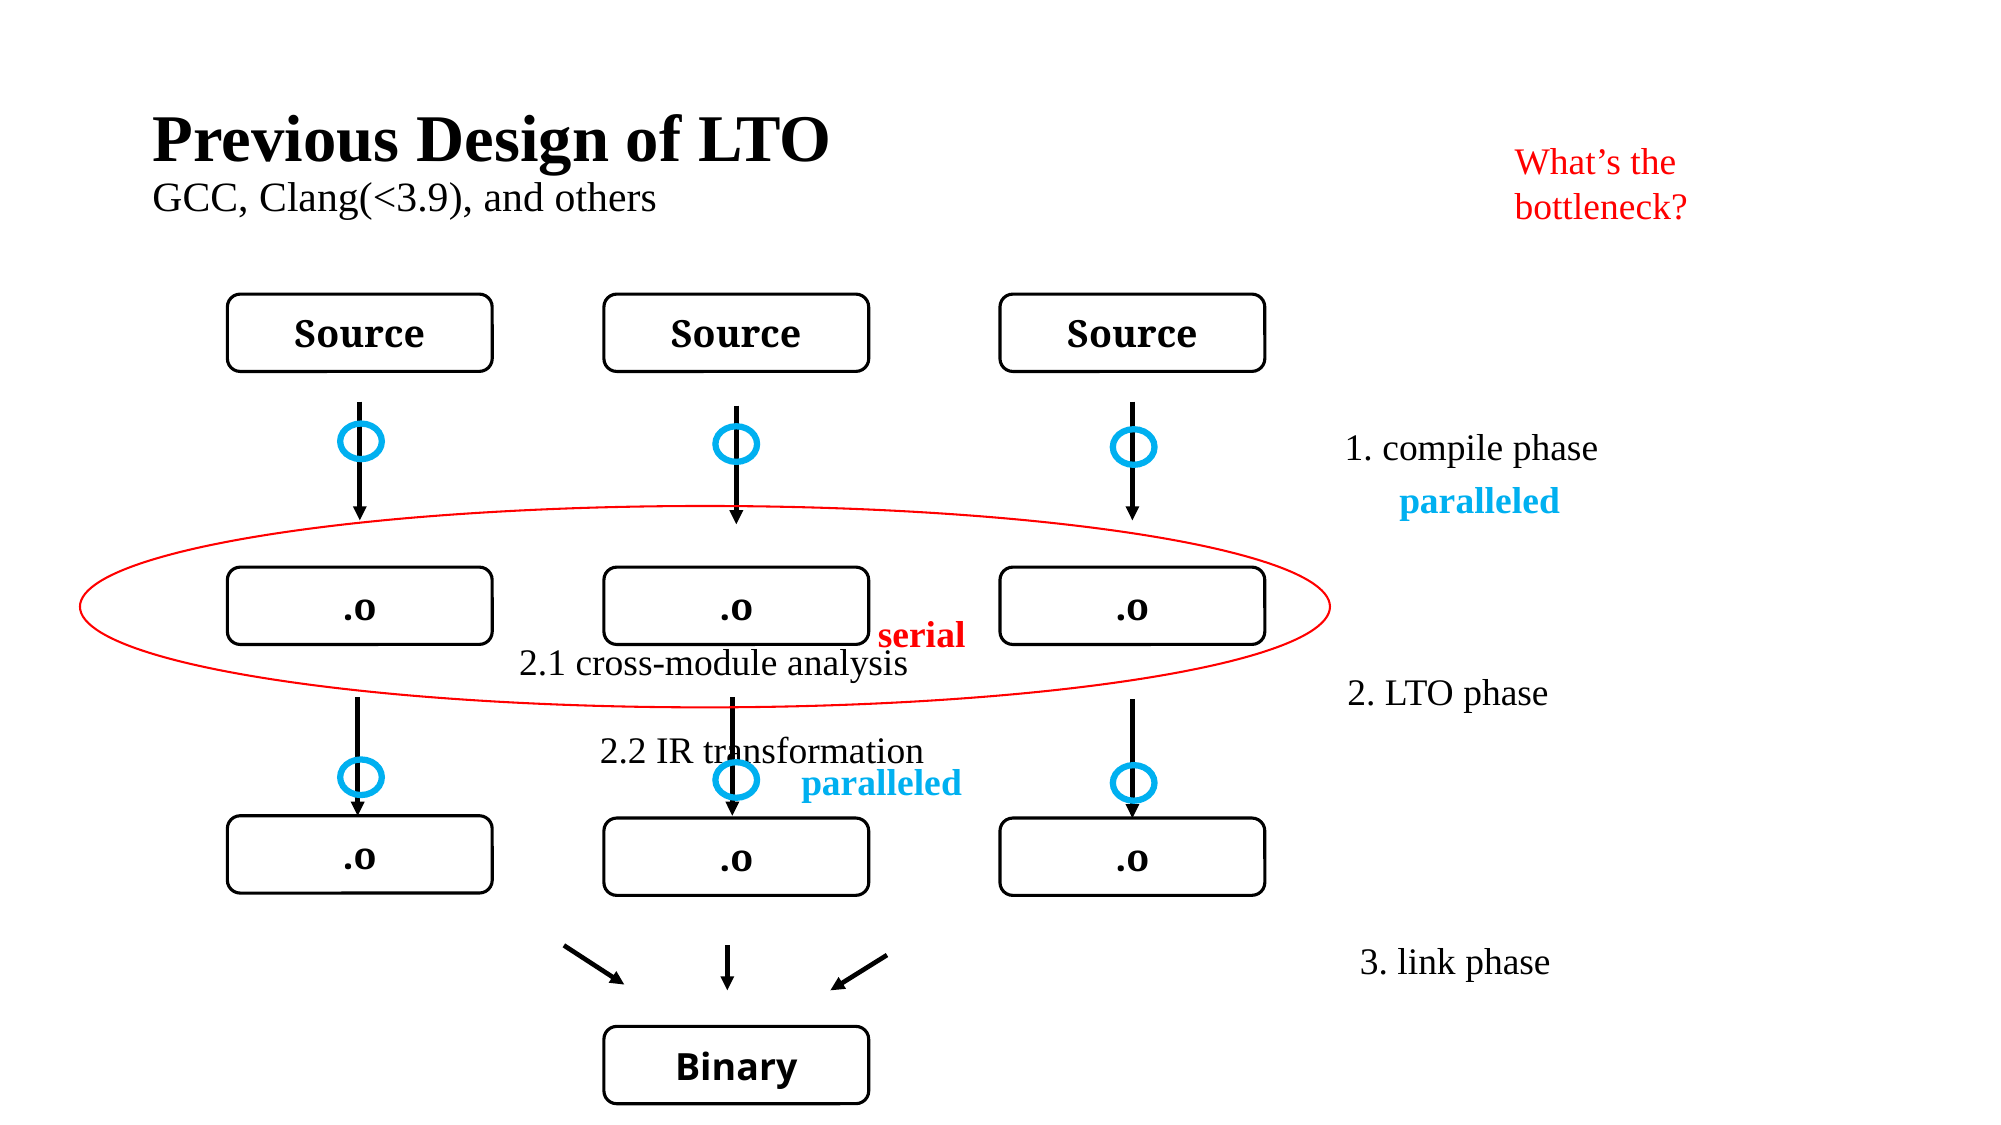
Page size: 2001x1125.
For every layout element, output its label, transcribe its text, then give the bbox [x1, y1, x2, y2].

text_box 1. compile phase [1329, 415, 1628, 476]
text_box 3. link phase [1345, 929, 1576, 990]
text_box 2. LTO phase [1332, 660, 1588, 721]
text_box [79, 505, 1330, 708]
text_box .o [225, 814, 494, 895]
text_box 2.2 IR transformation [733, 718, 978, 750]
text_box Binary [602, 1024, 871, 1106]
text_box .o [602, 816, 871, 897]
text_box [563, 945, 625, 985]
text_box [830, 955, 887, 991]
text_box Source [225, 292, 494, 374]
text_box 2.2 IR transformation [585, 718, 732, 750]
text_box Source [998, 292, 1267, 374]
text_box Source [602, 292, 871, 374]
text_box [340, 423, 1576, 529]
text_box Previous Design of LTO GCC, Clang(<3.9), and others [137, 59, 869, 264]
text_box What’s the bottleneck? [1499, 129, 1756, 235]
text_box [340, 750, 1155, 811]
text_box .o [998, 816, 1267, 897]
